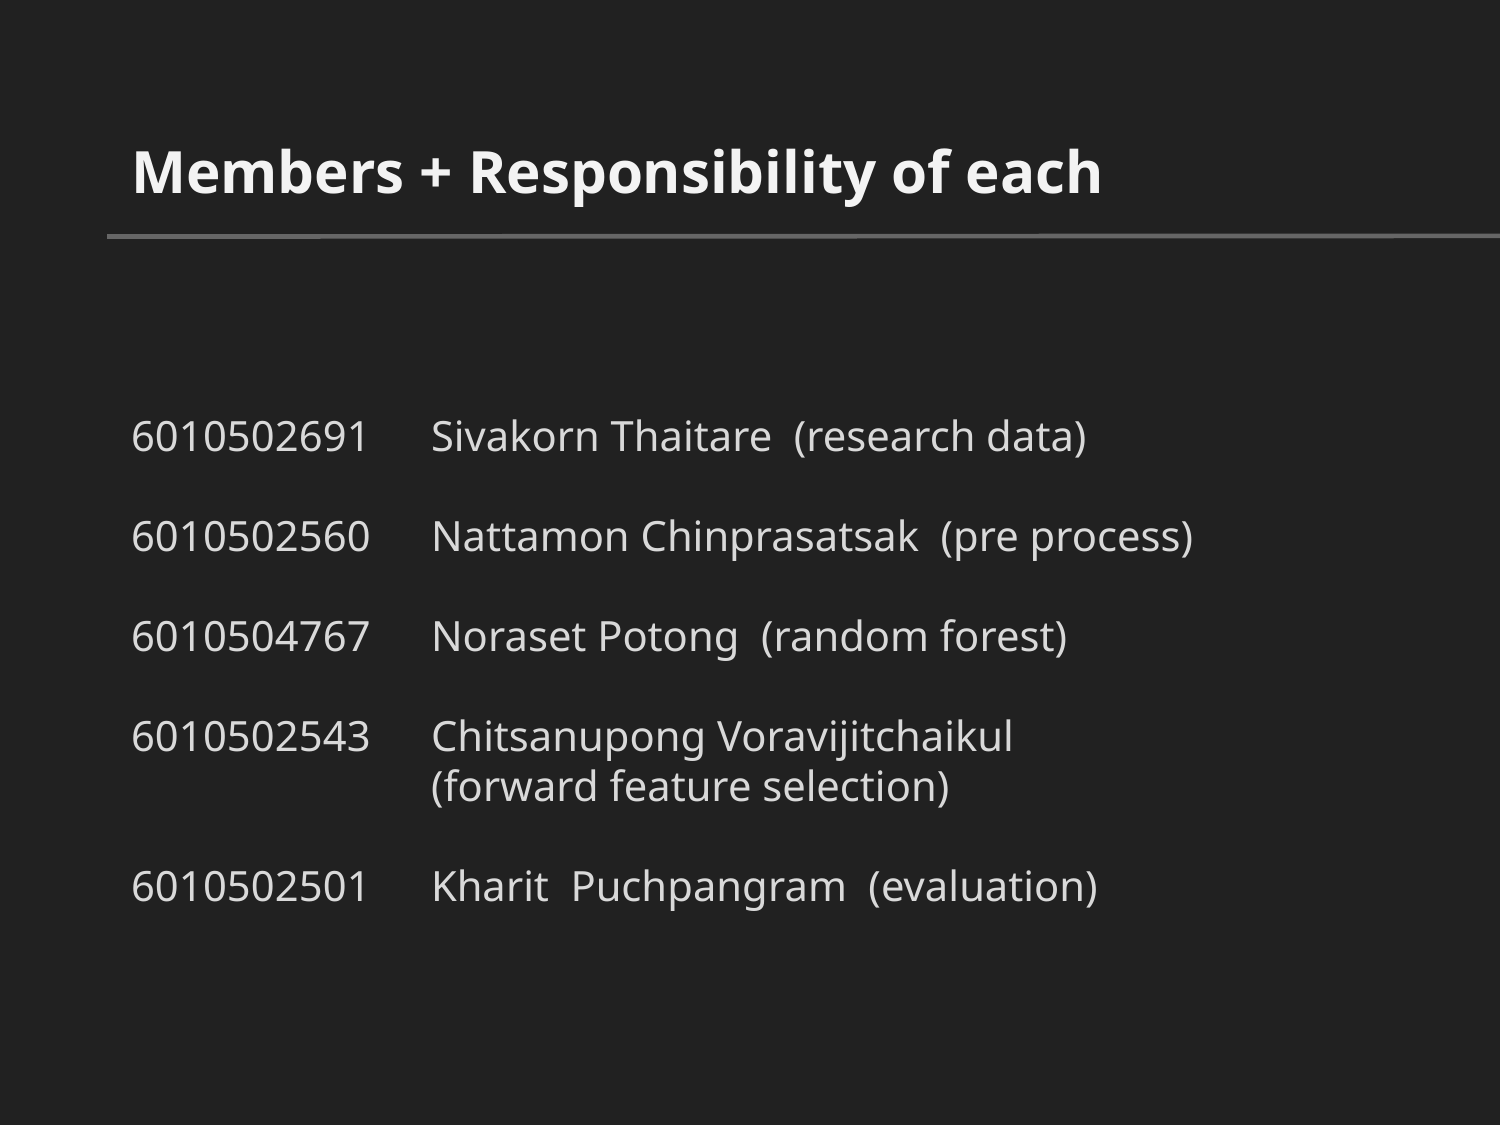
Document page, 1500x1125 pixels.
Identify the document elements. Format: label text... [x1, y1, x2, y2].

text_box Members + Responsibility of each [116, 111, 1384, 206]
list 6010502691 Sivakorn Thaitare (research data) 6010502560 Nattamon Chinprasatsak (pre process) 6010504767 Noraset Potong (random forest) 6010502543 Chitsanupong Voravijitchaikul (forward feature selection) 6010502501 Kharit Puchpangram (evaluation) [116, 351, 1452, 936]
